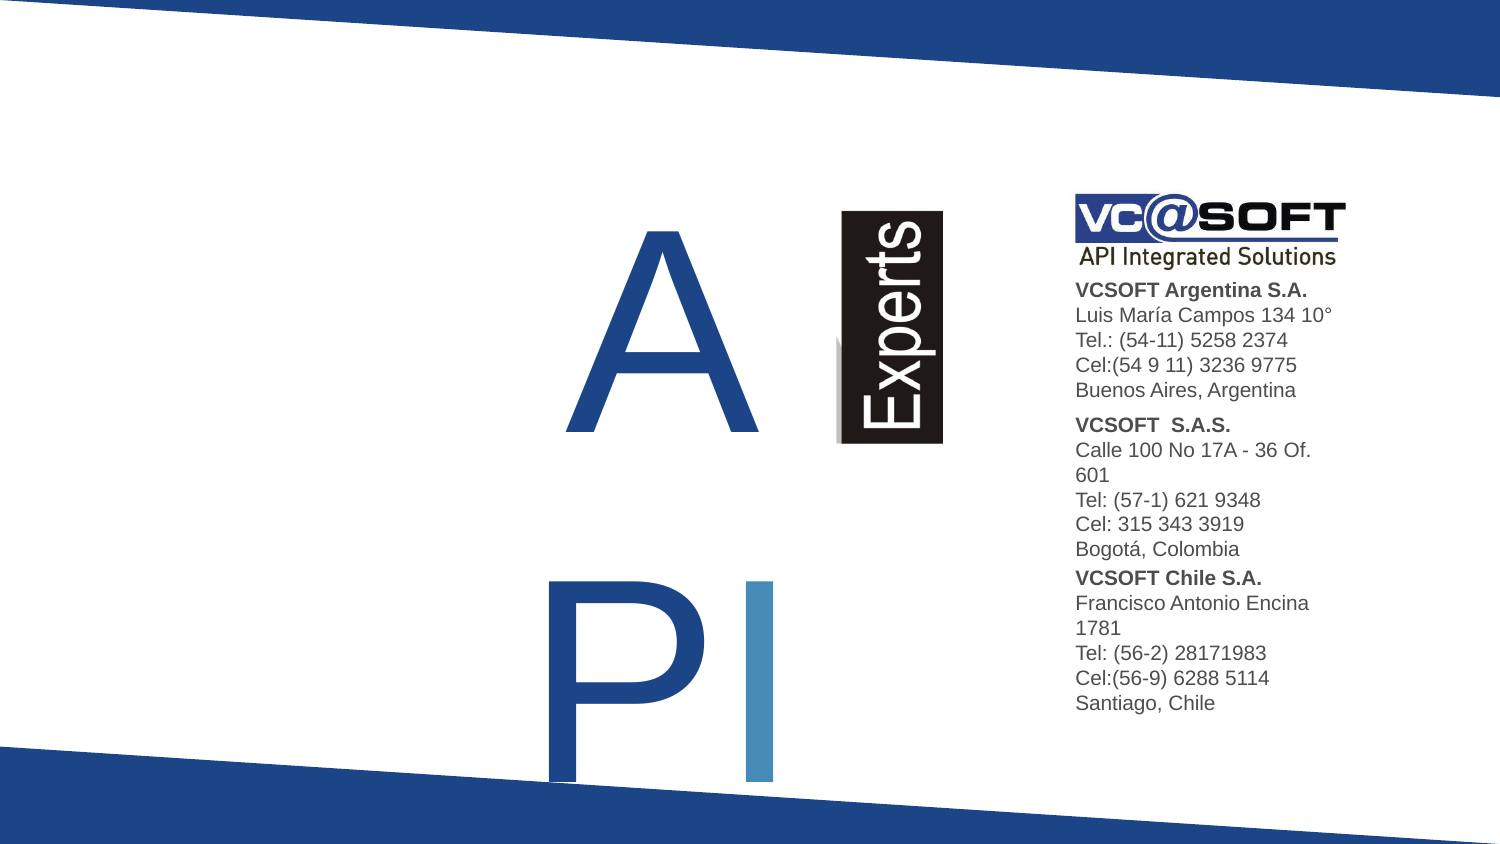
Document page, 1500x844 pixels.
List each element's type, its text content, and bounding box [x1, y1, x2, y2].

text_box [0, 746, 1499, 844]
text_box [0, 0, 1500, 98]
picture [1060, 184, 1357, 272]
text_box VCSOFT S.A.S. Calle 100 No 17A - 36 Of. 601 Tel: (57-1) 621 9348 Cel: 315 343 3919 Bogotá, Colombia [1060, 403, 1343, 557]
text_box VCSOFT Argentina S.A. Luis María Campos 134 10° Tel.: (54-11) 5258 2374 Cel:(54 9 11) 3236 9775 Buenos Aires, Argentina [1060, 269, 1371, 434]
picture [836, 206, 944, 450]
text_box API [455, 133, 871, 803]
text_box VCSOFT Chile S.A. Francisco Antonio Encina 1781 Tel: (56-2) 28171983 Cel:(56-9) 6288 5114 Santiago, Chile [1060, 557, 1350, 722]
